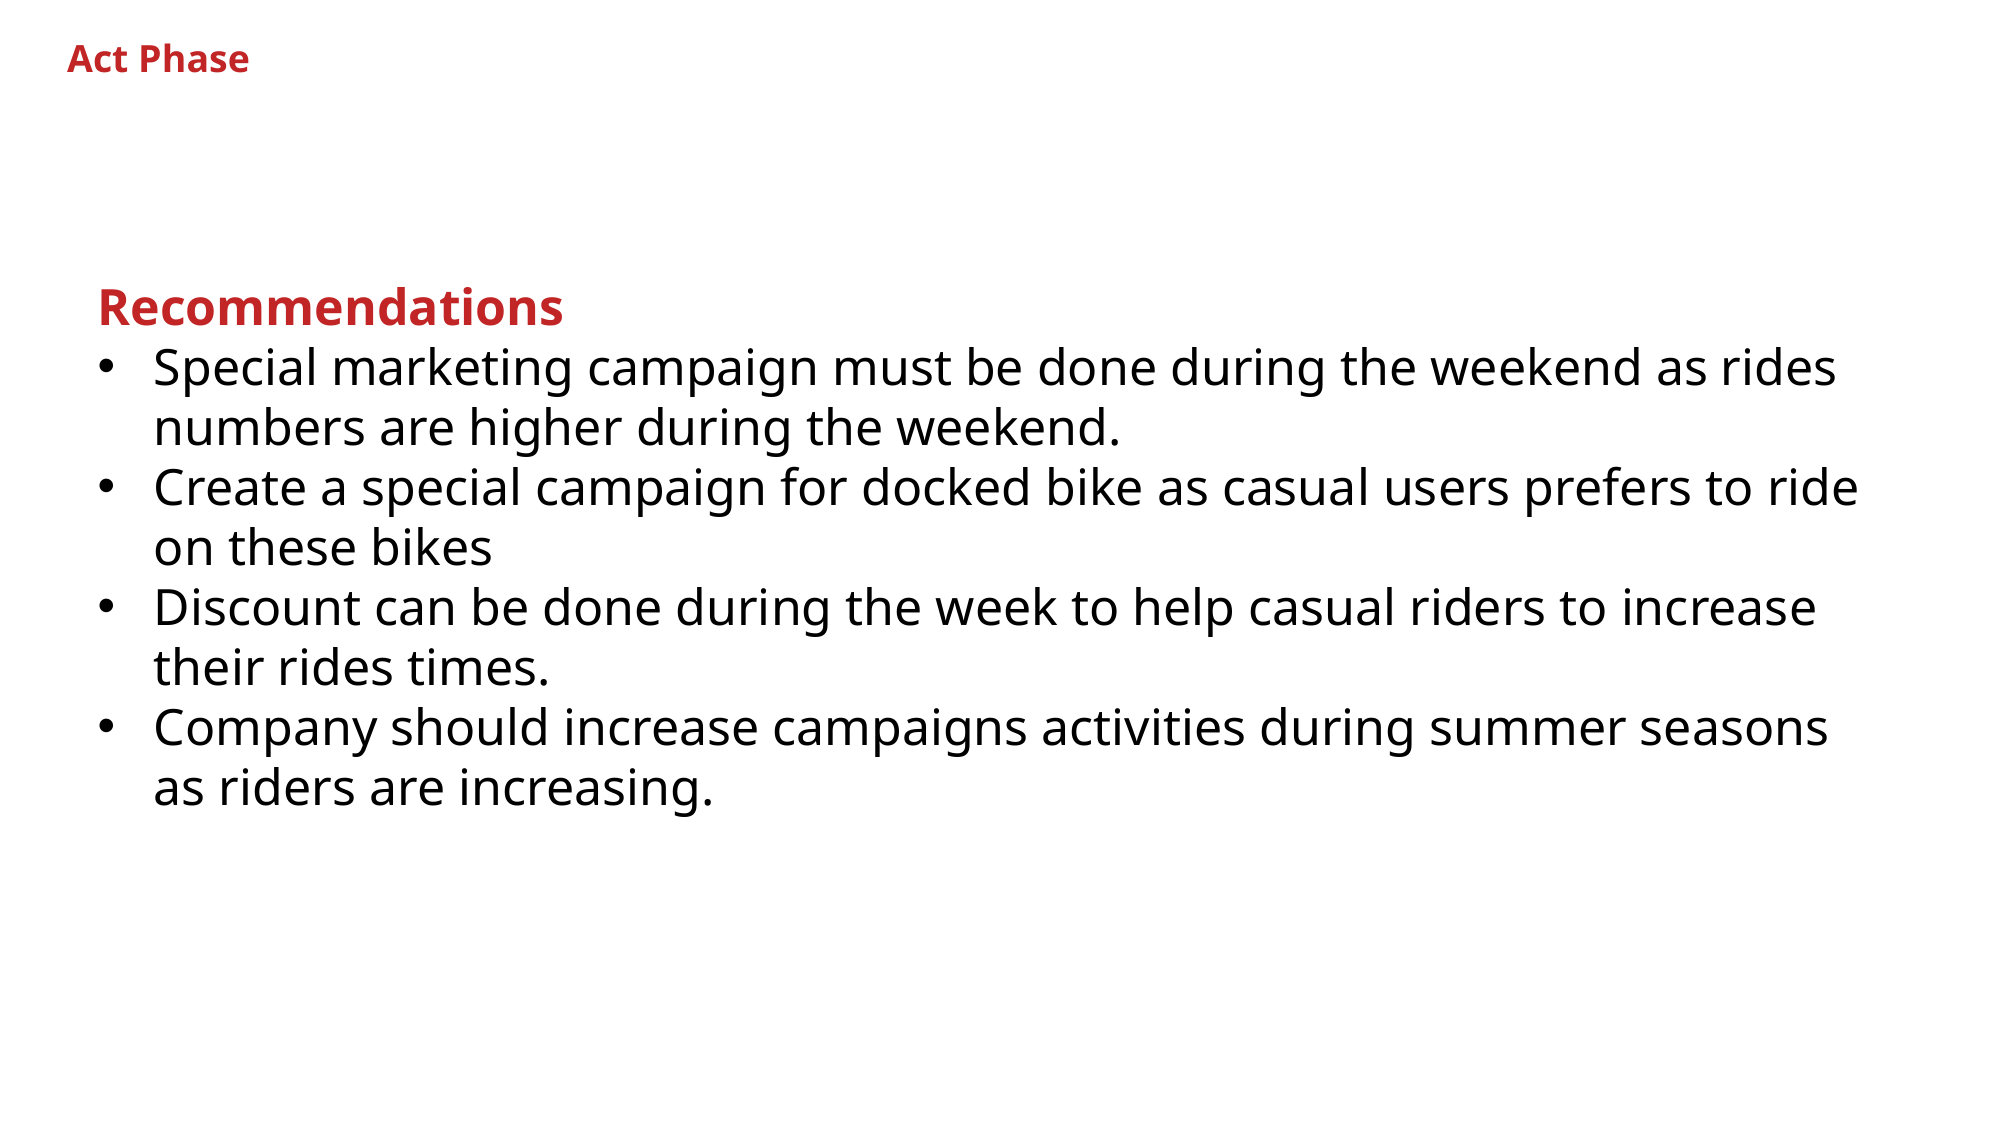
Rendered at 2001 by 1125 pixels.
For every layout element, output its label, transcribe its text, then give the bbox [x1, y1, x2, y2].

text_box Recommendations Special marketing campaign must be done during the weekend as rides numbers are higher during the weekend. Create a special campaign for docked bike as casual users prefers to ride on these bikes Discount can be done during the week to help casual riders to increase their rides times. Company should increase campaigns activities during summer seasons as riders are increasing. [82, 267, 1886, 823]
text_box Act Phase [52, 27, 1050, 87]
